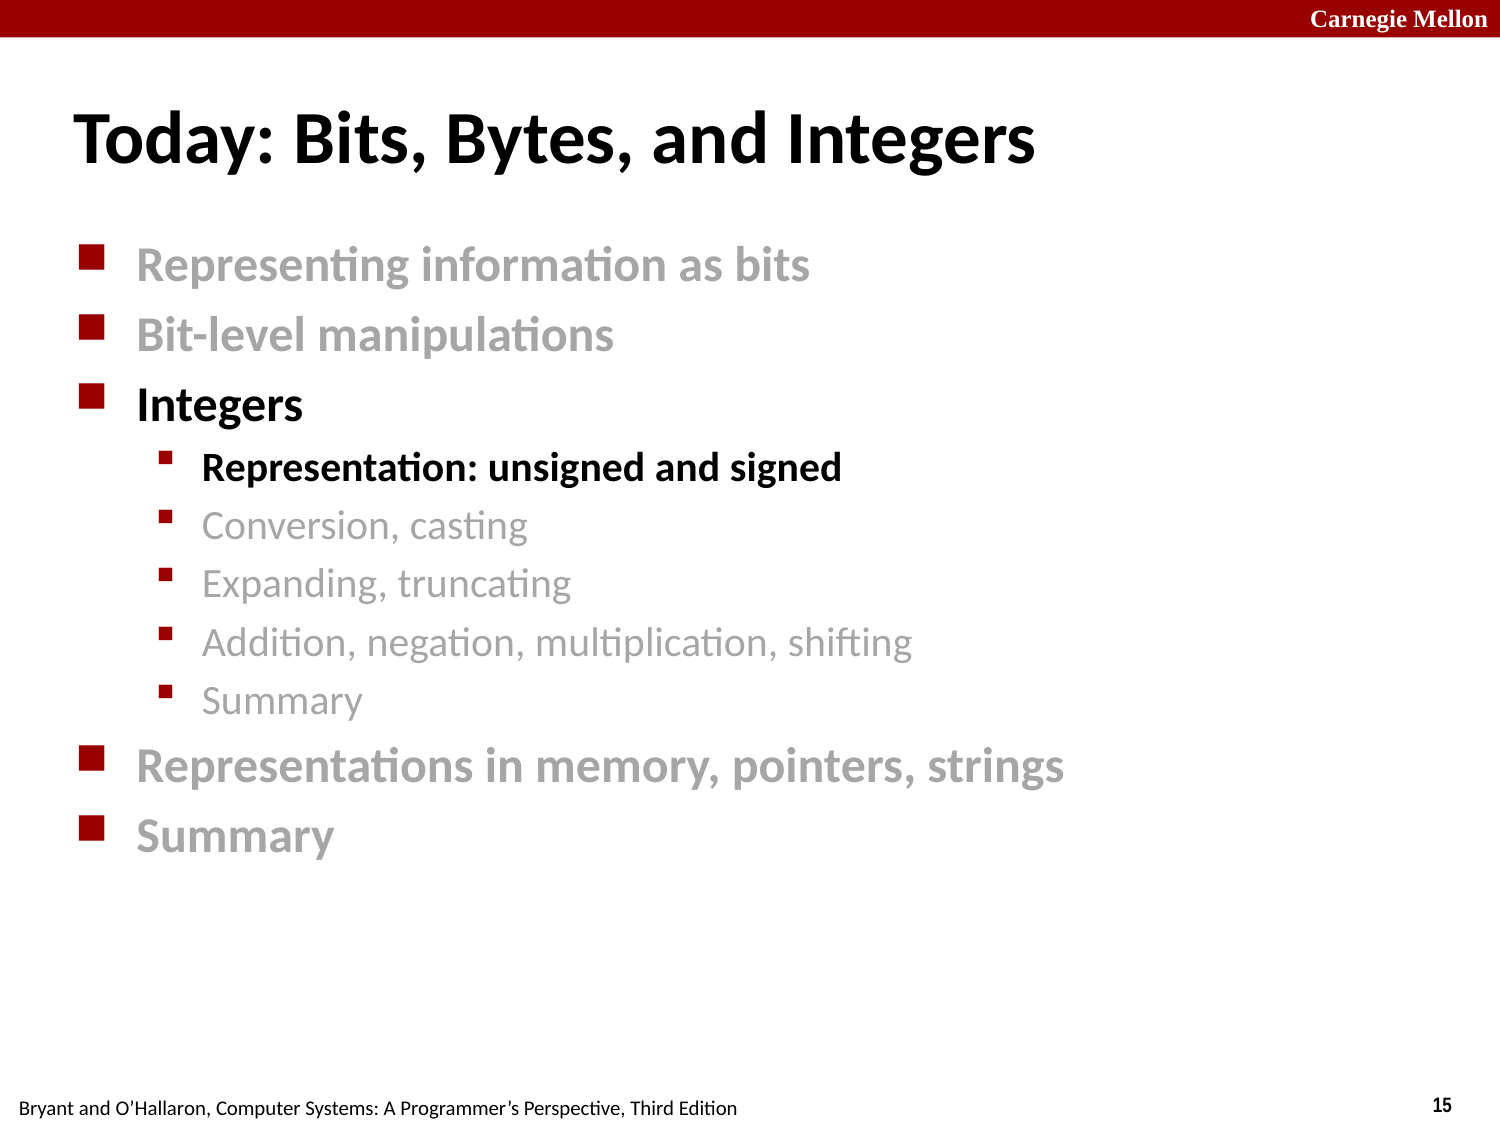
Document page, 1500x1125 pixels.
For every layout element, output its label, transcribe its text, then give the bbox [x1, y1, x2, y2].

title Today: Bits, Bytes, and Integers [58, 71, 1305, 197]
list Representing information as bits Bit-level manipulations Integers Representation: unsigned and signed Conversion, casting Expanding, truncating Addition, negation, multiplication, shifting Summary Representations in memory, pointers, strings Summary [64, 223, 1361, 1040]
